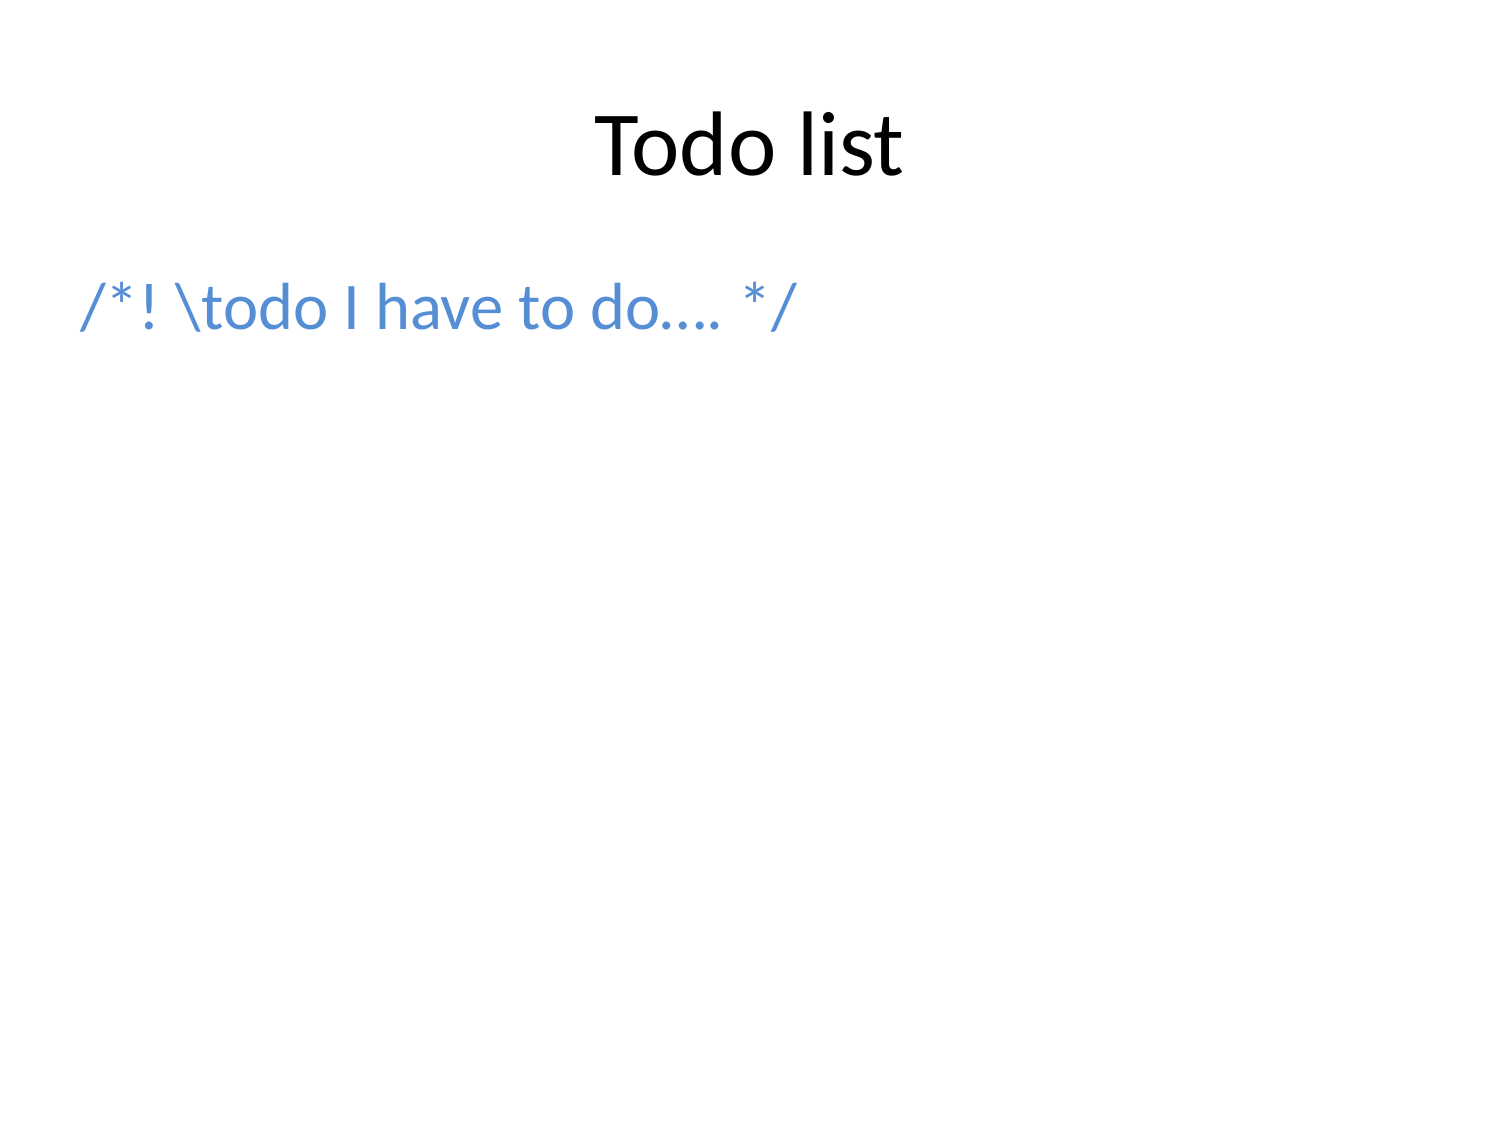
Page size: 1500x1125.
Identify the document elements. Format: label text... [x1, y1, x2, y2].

list /*! \todo I have to do…. */ [64, 255, 1415, 998]
title Todo list [75, 45, 1425, 233]
